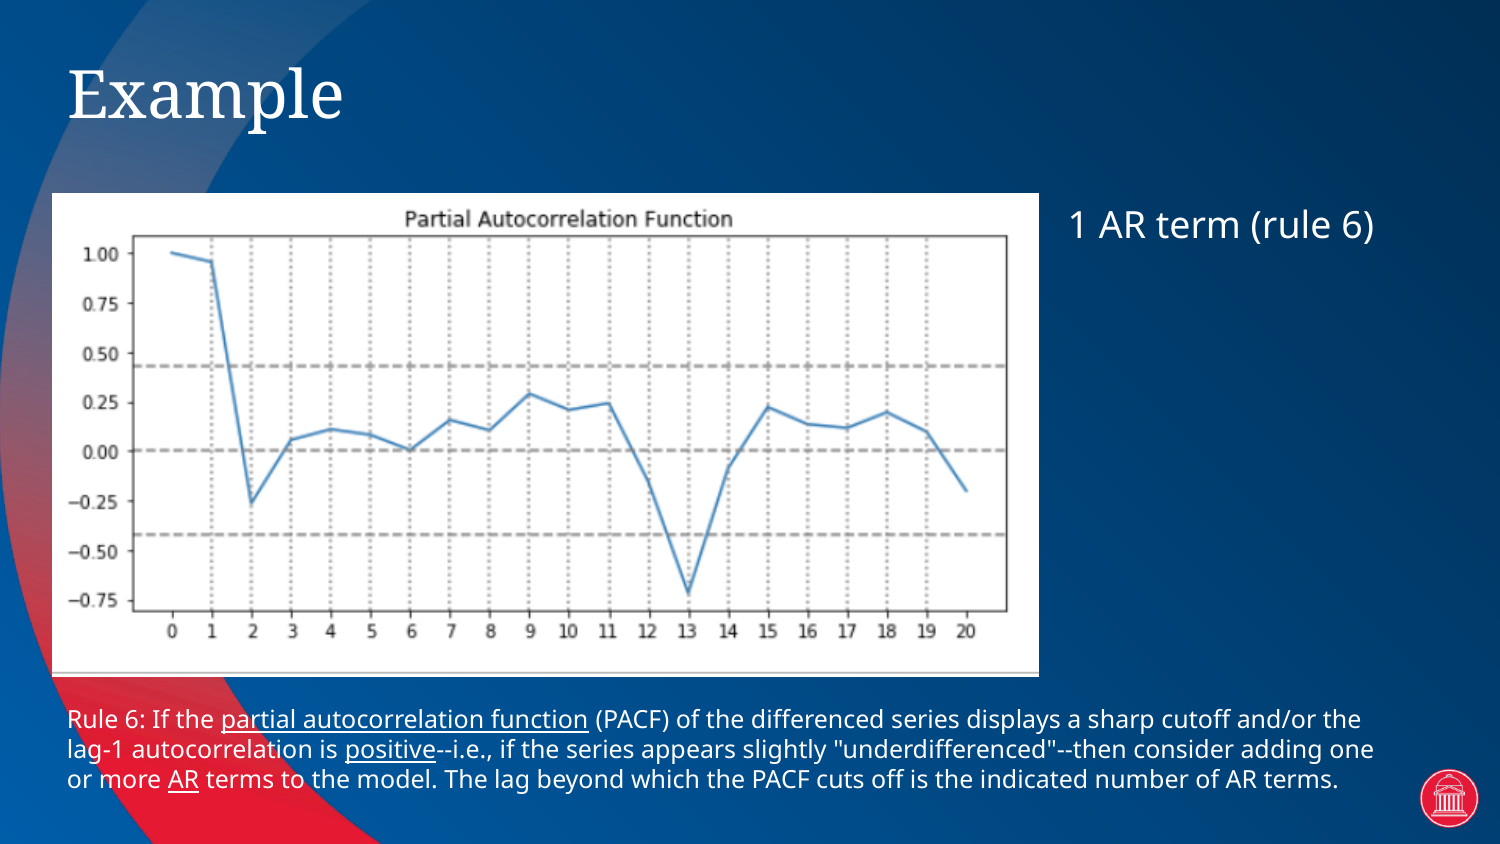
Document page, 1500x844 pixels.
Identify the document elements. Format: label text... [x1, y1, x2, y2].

picture [0, 0, 1039, 844]
text_box 1 AR term (rule 6) [1053, 193, 1390, 254]
text_box Rule 6: If the partial autocorrelation function (PACF) of the differenced series displays a sharp cutoff and/or the lag-1 autocorrelation is positive--i.e., if the series appears slightly "underdifferenced"--then consider adding one or more AR terms to the model. The lag beyond which the PACF cuts off is the indicated number of AR terms. [52, 696, 1405, 802]
title Example [52, 0, 1456, 194]
picture [1416, 765, 1483, 830]
